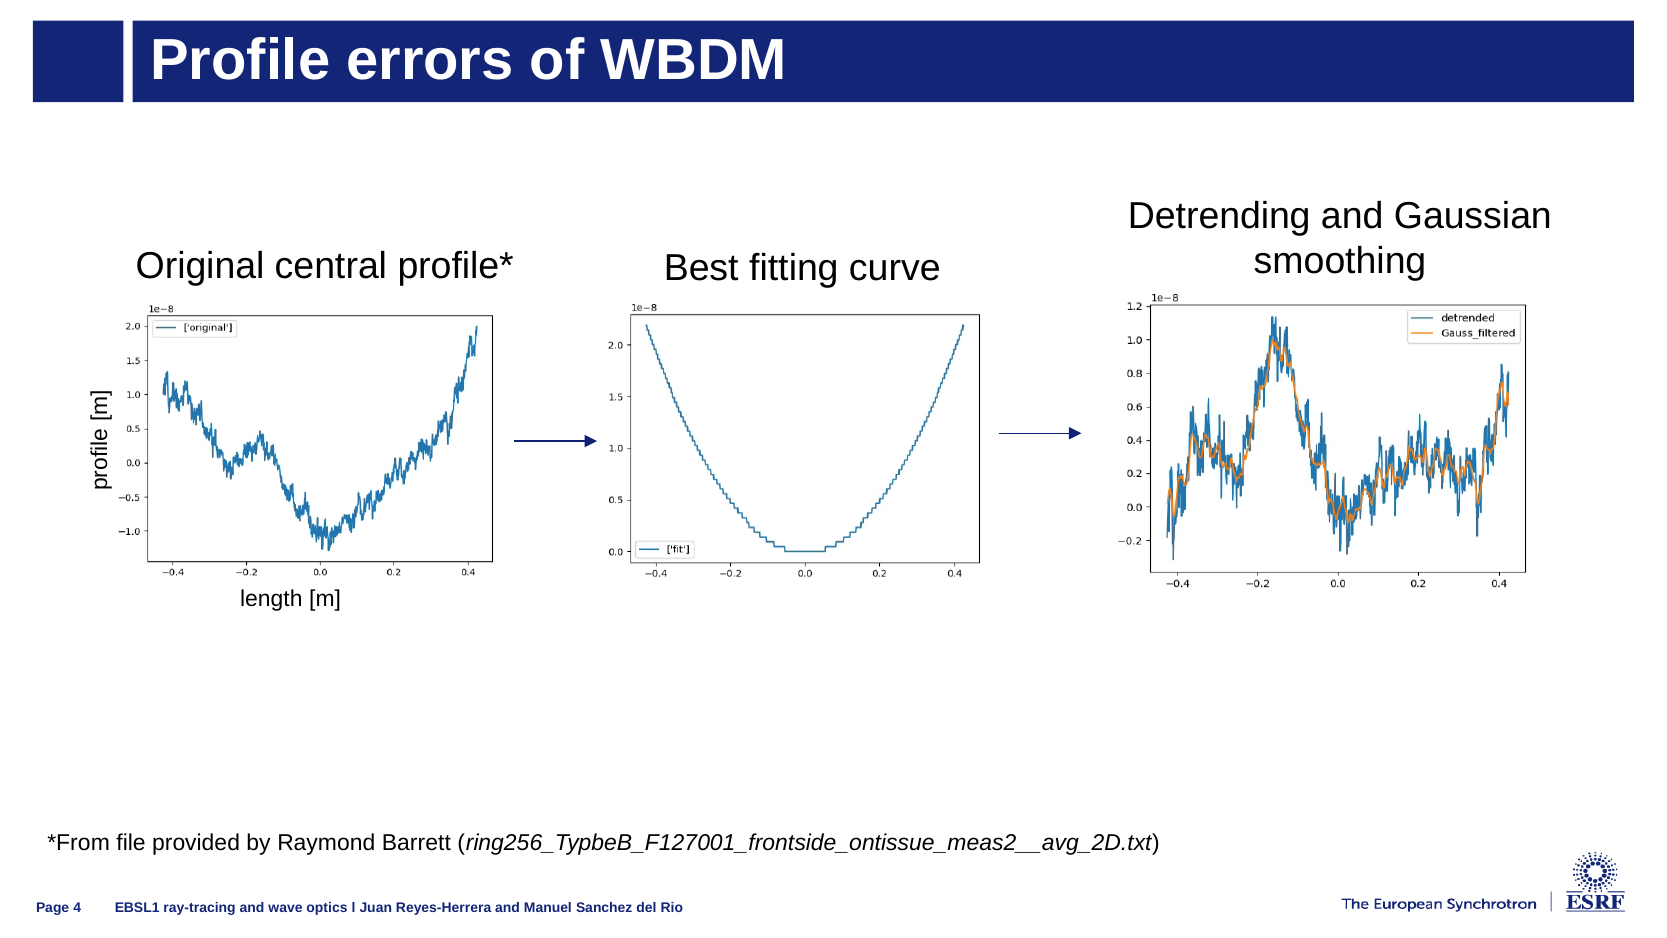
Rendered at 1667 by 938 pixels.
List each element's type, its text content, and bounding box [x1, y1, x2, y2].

slide_number Page 4 [36, 886, 112, 916]
text_box *From file provided by Raymond Barrett (ring256_TypbeB_F127001_frontside_ontissue_meas2__avg_2D.txt) [32, 820, 1494, 863]
picture [604, 301, 983, 579]
text_box profile [m] [76, 322, 110, 559]
picture [1306, 831, 1667, 938]
text_box Original central profile* [119, 233, 530, 294]
footer EBSL1 ray-tracing and wave optics l Juan Reyes-Herrera and Manuel Sanchez del Rio [114, 886, 1231, 916]
title Profile errors of WBDM [132, 20, 1634, 103]
picture [115, 303, 494, 577]
text_box Best fitting curve [597, 235, 1008, 296]
text_box Detrending and Gaussian smoothing [1045, 183, 1634, 289]
text_box length [m] [172, 585, 409, 619]
picture [1117, 289, 1528, 591]
